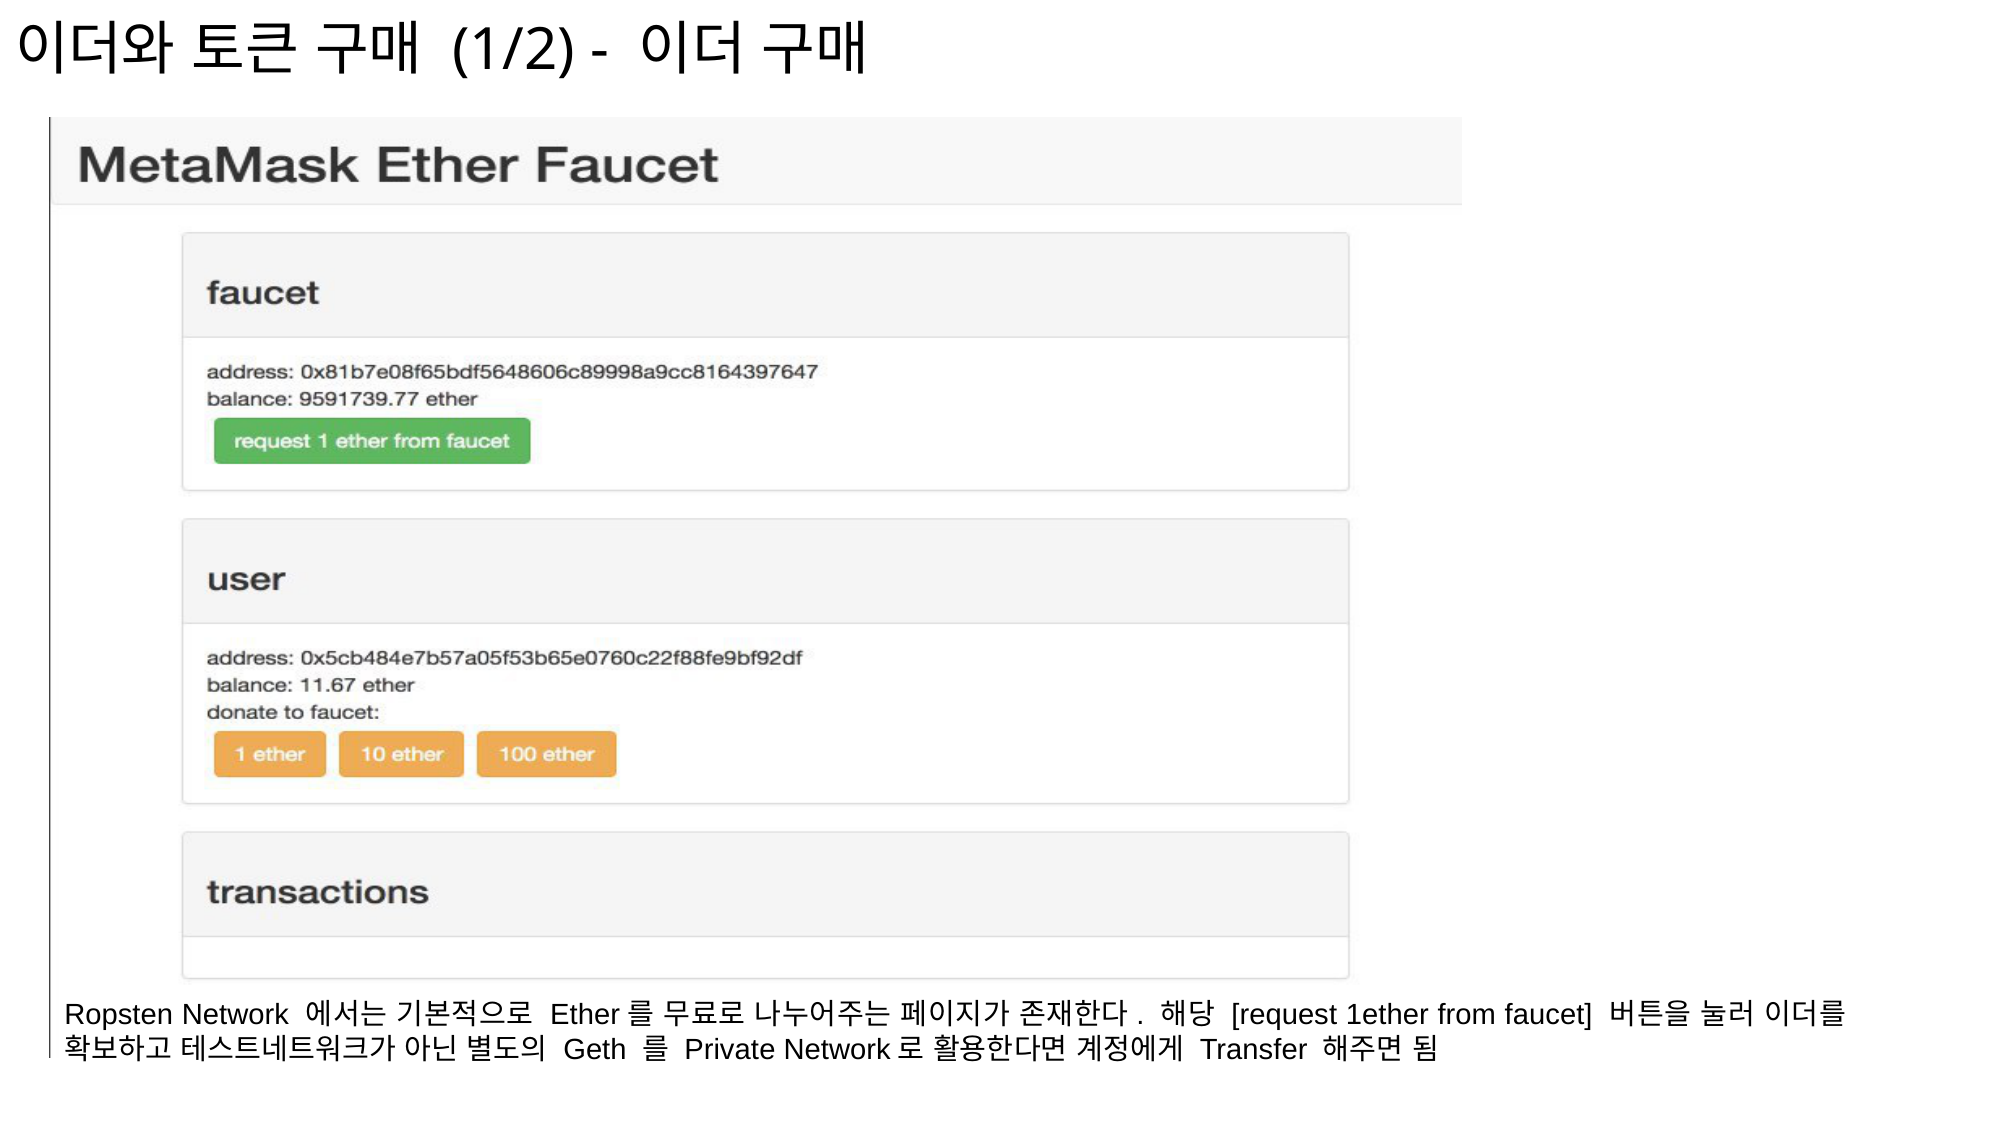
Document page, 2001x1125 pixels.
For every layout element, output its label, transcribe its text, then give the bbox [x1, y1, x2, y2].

text_box Ropsten Network 에서는 기본적으로 Ether를 무료로 나누어주는 페이지가 존재한다. 해당 [request 1ether from faucet] 버튼을 눌러 이더를 확보하고 테스트네트워크가 아닌 별도의 Geth 를 Private Network로 활용한다면 계정에게 Transfer 해주면 됨 [49, 1016, 1862, 1073]
title 이더와 토큰 구매 (1/2) - 이더 구매 [0, 0, 1725, 103]
picture [49, 117, 1462, 1058]
